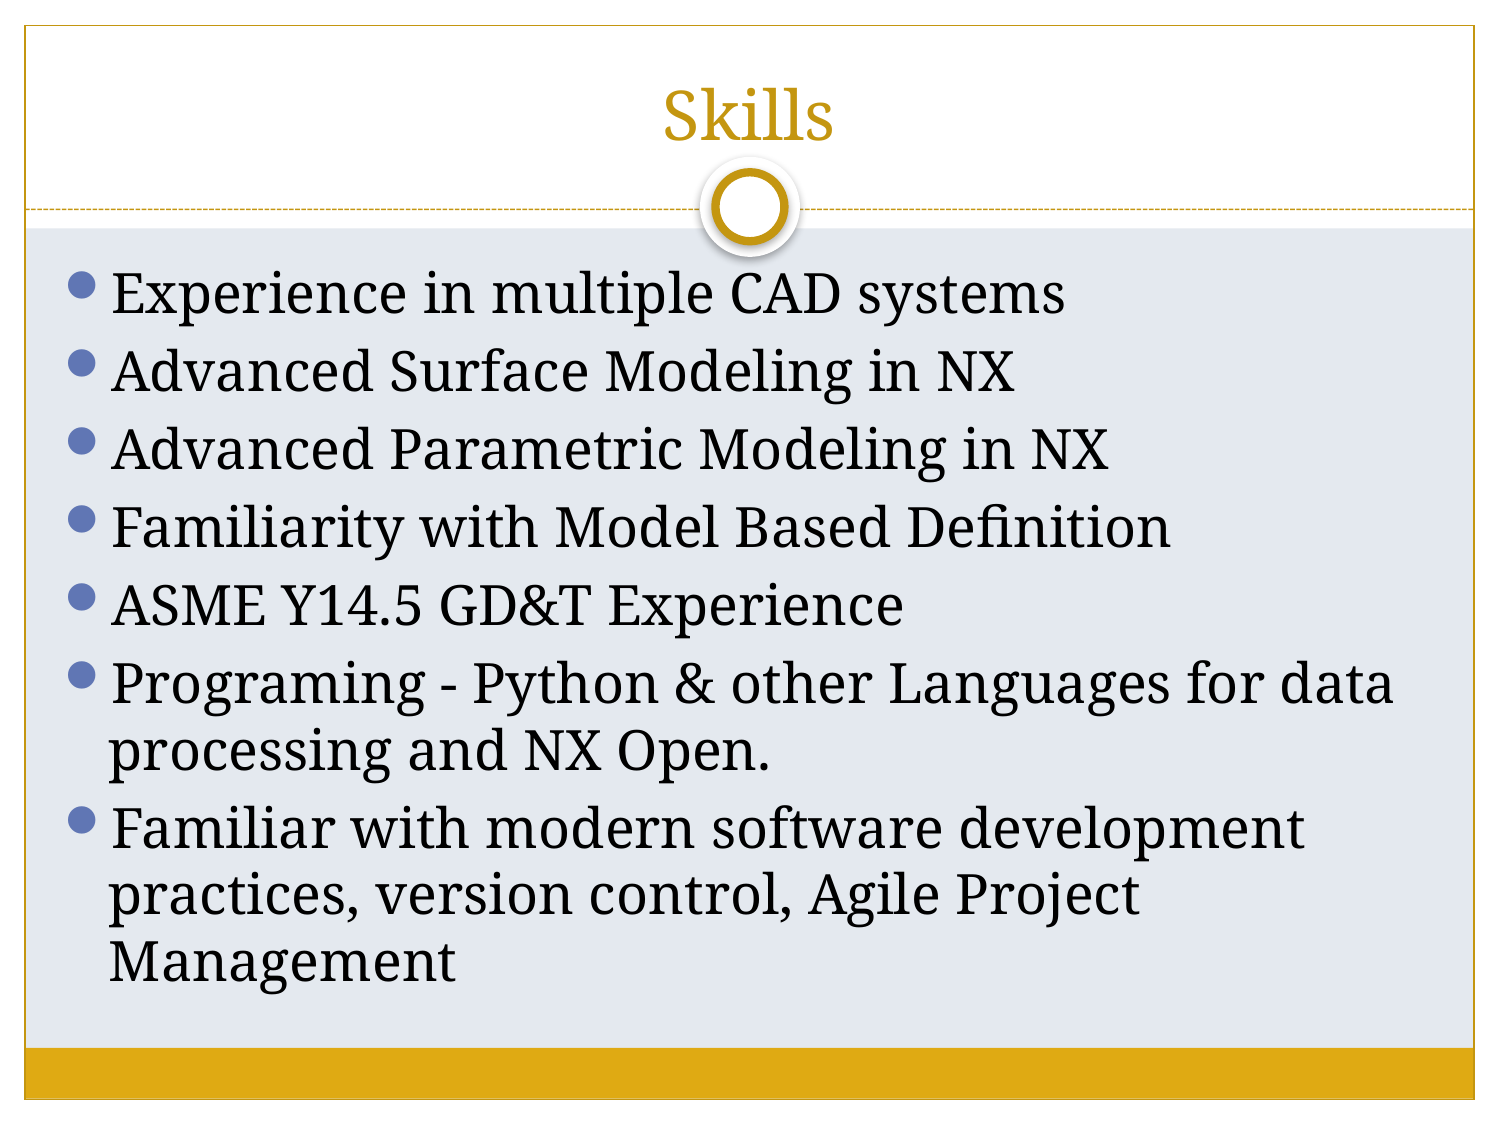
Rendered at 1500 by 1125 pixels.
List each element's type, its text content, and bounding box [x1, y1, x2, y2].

list Experience in multiple CAD systems Advanced Surface Modeling in NX Advanced Parametric Modeling in NX Familiarity with Model Based Definition ASME Y14.5 GD&T Experience Programing - Python & other Languages for data processing and NX Open. Familiar with modern software development practices, version control, Agile Project Management [49, 250, 1445, 1001]
title Skills [49, 37, 1450, 162]
